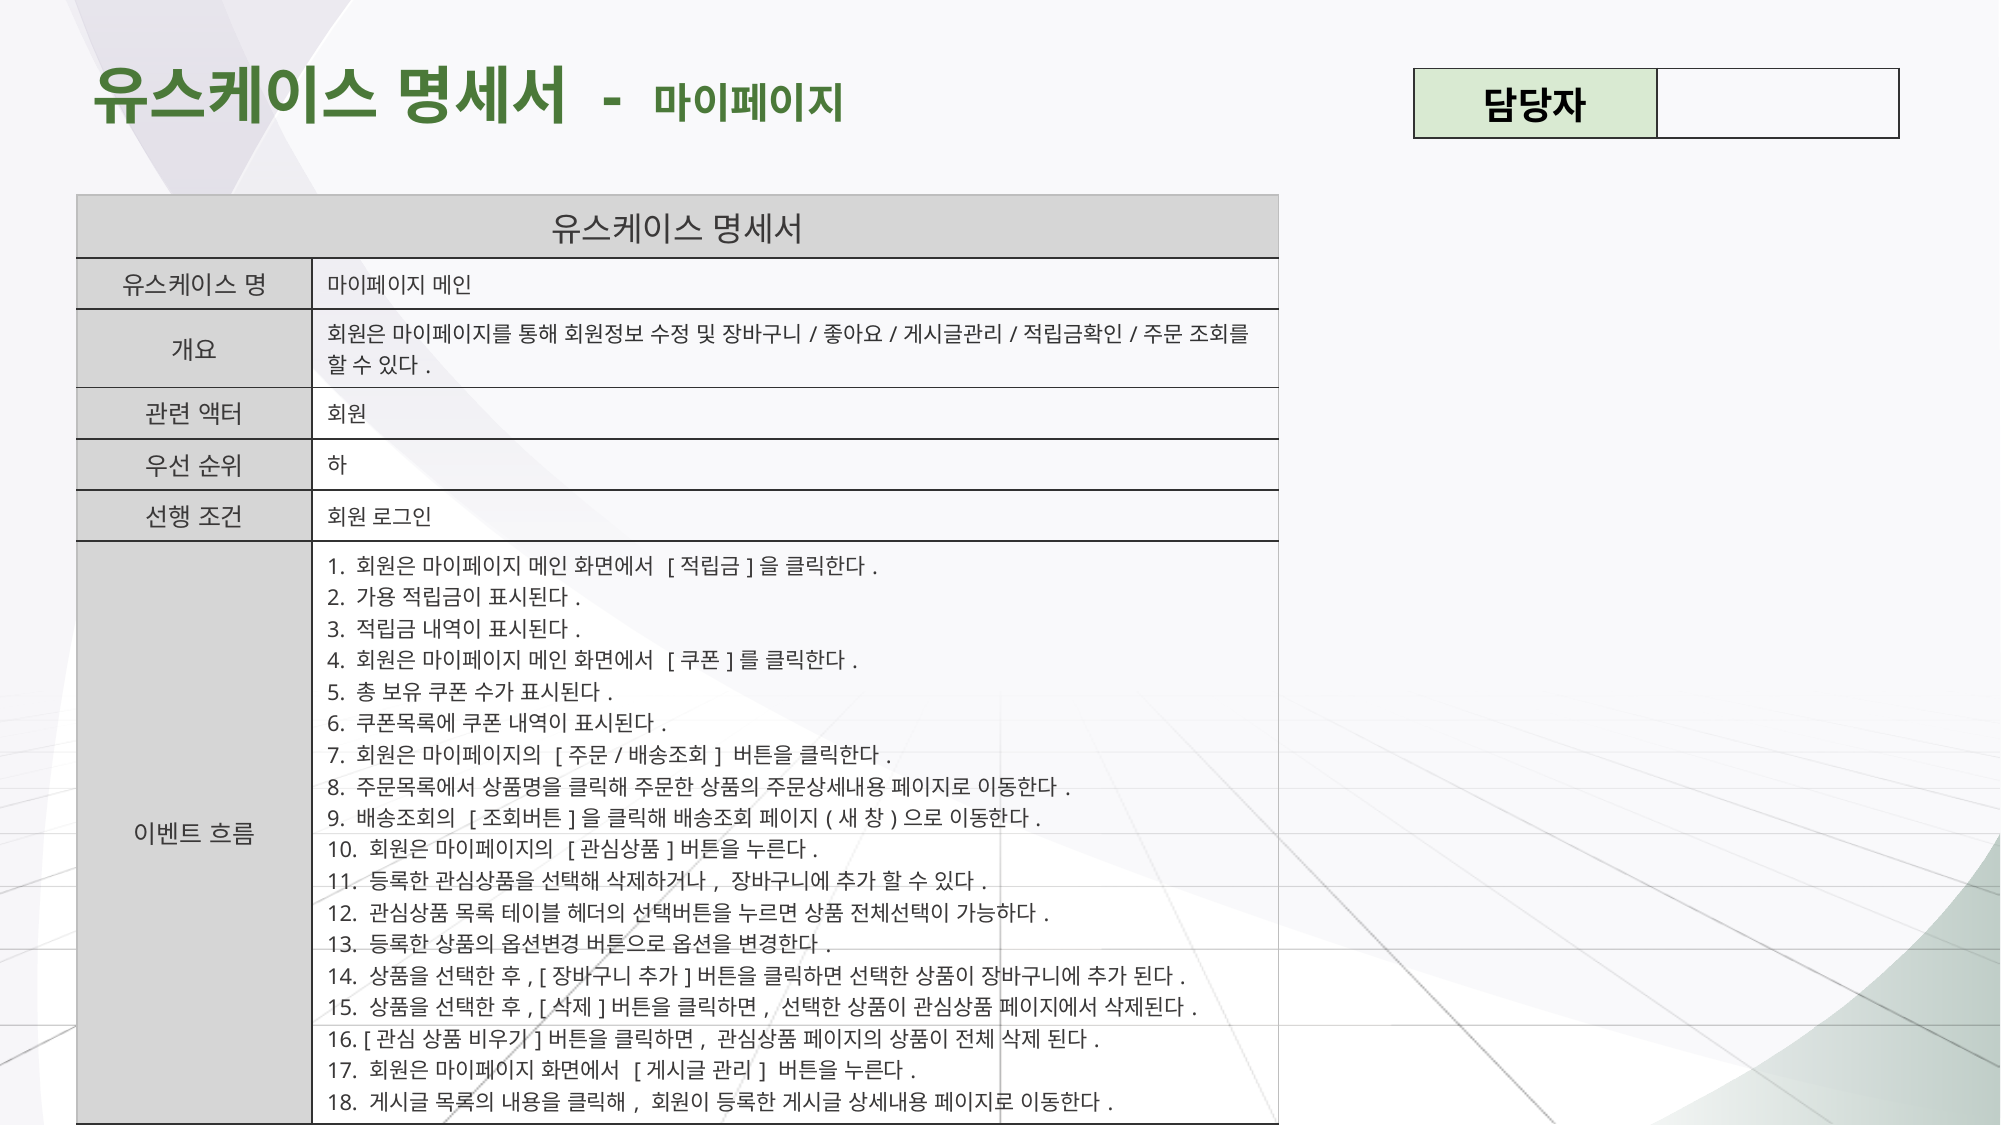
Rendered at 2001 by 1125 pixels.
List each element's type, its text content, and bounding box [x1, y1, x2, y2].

table_cell 1. 회원은 마이페이지 메인 화면에서 [적립금]을 클릭한다. 2. 가용 적립금이 표시된다. 3. 적립금 내역이 표시된다. 4. 회원은 마이페이지 메인 화면에서 [쿠폰]를 클릭한다. 5. 총 보유 쿠폰 수가 표시된다. 6. 쿠폰목록에 쿠폰 내역이 표시된다. 7. 회원은 마이페이지의 [주문/배송조회] 버튼을 클릭한다. 8. 주문목록에서 상품명을 클릭해 주문한 상품의 주문상세내용 페이지로 이동한다. 9. 배송조회의 [조회버튼]을 클릭해 배송조회 페이지(새 창)으로 이동한다. 10. 회원은 마이페이지의 [관심상품]버튼을 누른다. 11. 등록한 관심상품을 선택해 삭제하거나, 장바구니에 추가 할 수 있다. 12. 관심상품 목록 테이블 헤더의 선택버튼을 누르면 상품 전체선택이 가능하다. 13. 등록한 상품의 옵션변경 버튼으로 옵션을 변경한다. 14. 상품을 선택한 후, [장바구니 추가]버튼을 클릭하면 선택한 상품이 장바구니에 추가 된다. 15. 상품을 선택한 후, [삭제]버튼을 클릭하면, 선택한 상품이 관심상품 페이지에서 삭제된다. 16. [관심 상품 비우기]버튼을 클릭하면, 관심상품 페이지의 상품이 전체 삭제 된다. 17. 회원은 마이페이지 화면에서 [게시글 관리] 버튼을 누른다. 18. 게시글 목록의 내용을 클릭해, 회원이 등록한 게시글 상세내용 페이지로 이동한다. [313, 542, 1278, 1123]
title 유스케이스 명세서 - 마이페이지 [77, 0, 1878, 188]
table_cell 마이페이지 메인 [313, 259, 1278, 308]
table_cell 관련 액터 [78, 388, 311, 438]
table_cell 회원은 마이페이지를 통해 회원정보 수정 및 장바구니/좋아요/게시글관리/적립금확인/주문 조회를 할 수 있다. [313, 310, 1278, 387]
table_cell 회원 [313, 388, 1278, 438]
table_header 담당자 [1415, 69, 1656, 137]
table_cell 하 [313, 440, 1278, 489]
table_cell 유스케이스 명 [78, 259, 311, 308]
table_cell 선행 조건 [78, 491, 311, 540]
table_header [1658, 69, 1898, 137]
table_cell 개요 [78, 310, 311, 387]
table_cell 우선 순위 [78, 440, 311, 489]
table_cell 이벤트 흐름 [78, 542, 311, 1123]
table_header 유스케이스 명세서 [78, 196, 1278, 257]
table_cell 회원 로그인 [313, 491, 1278, 540]
